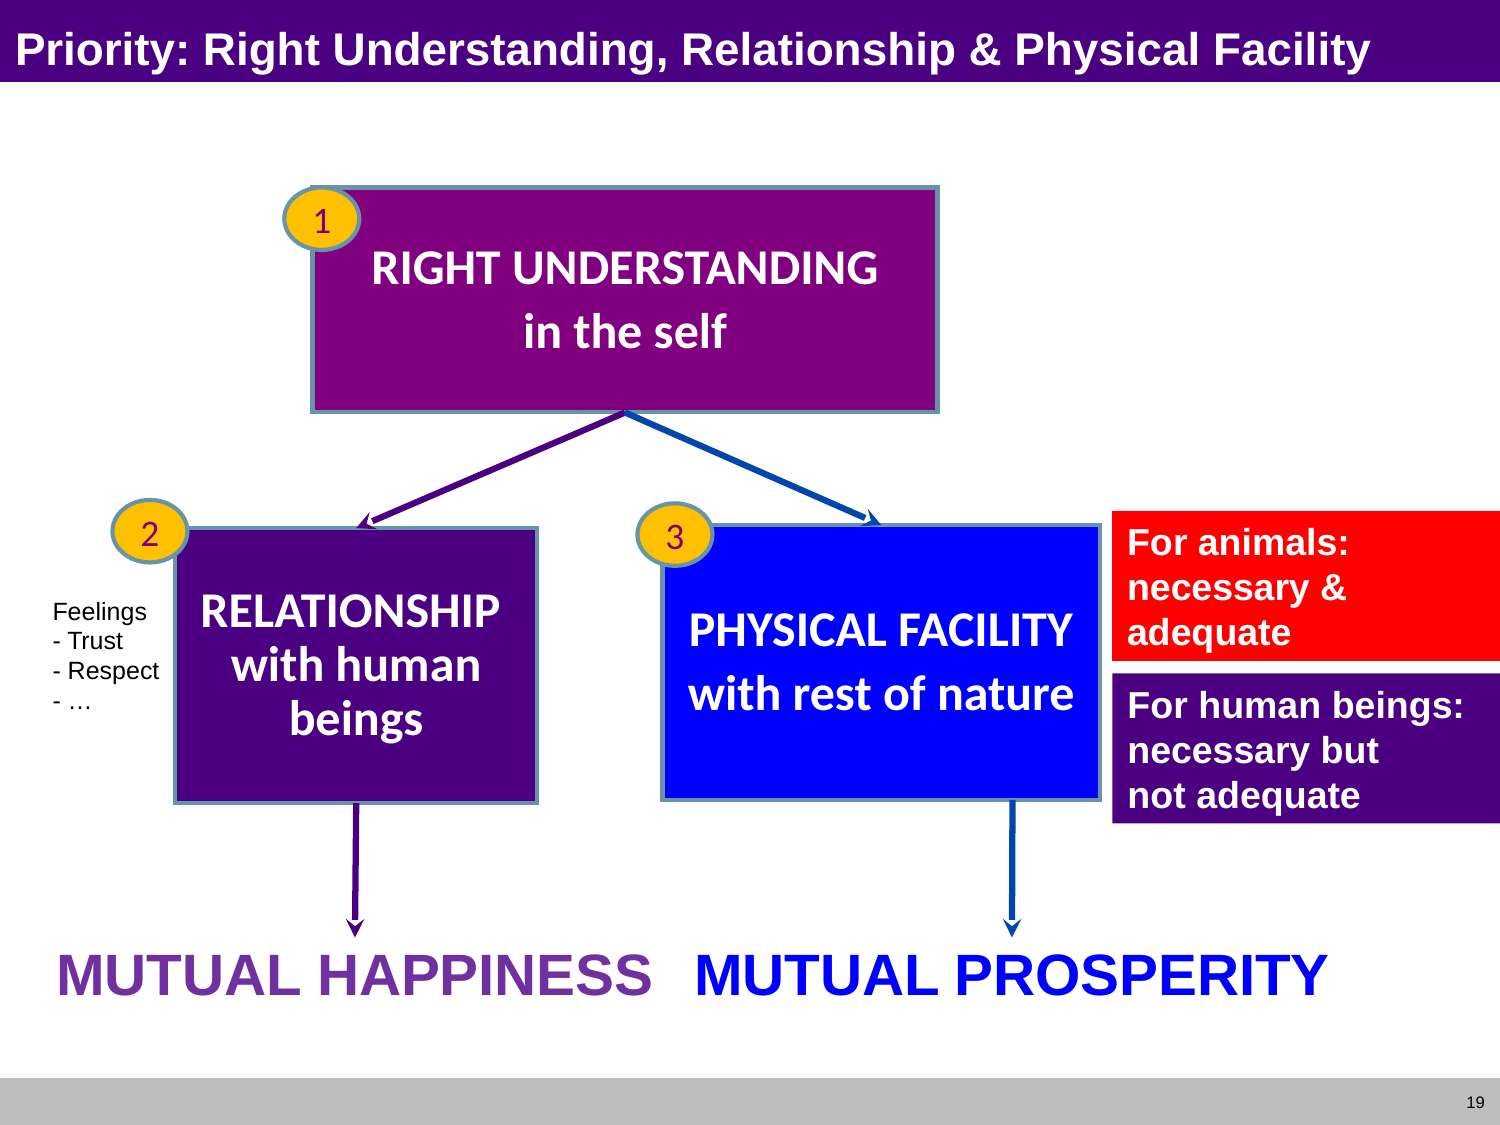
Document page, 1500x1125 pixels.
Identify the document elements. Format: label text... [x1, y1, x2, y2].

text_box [432, 335, 549, 605]
text_box Feelings - Trust - Respect - … [37, 587, 200, 723]
text_box 2 [112, 499, 188, 563]
text_box PHYSICAL FACILITY with rest of nature [662, 525, 1100, 800]
text_box 1 [284, 187, 360, 250]
text_box RELATIONSHIP with human beings [174, 528, 538, 804]
text_box MUTUAL PROSPERITY [674, 937, 1349, 1016]
text_box 3 [637, 503, 691, 566]
title Priority: Right Understanding, Relationship & Physical Facility [0, 12, 1500, 75]
text_box For animals: necessary & adequate [1112, 510, 1500, 661]
text_box For human beings: necessary but not adequate [1112, 673, 1500, 824]
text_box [696, 340, 810, 598]
text_box RIGHT UNDERSTANDING in the self [312, 187, 938, 413]
text_box MUTUAL HAPPINESS [37, 937, 672, 1086]
